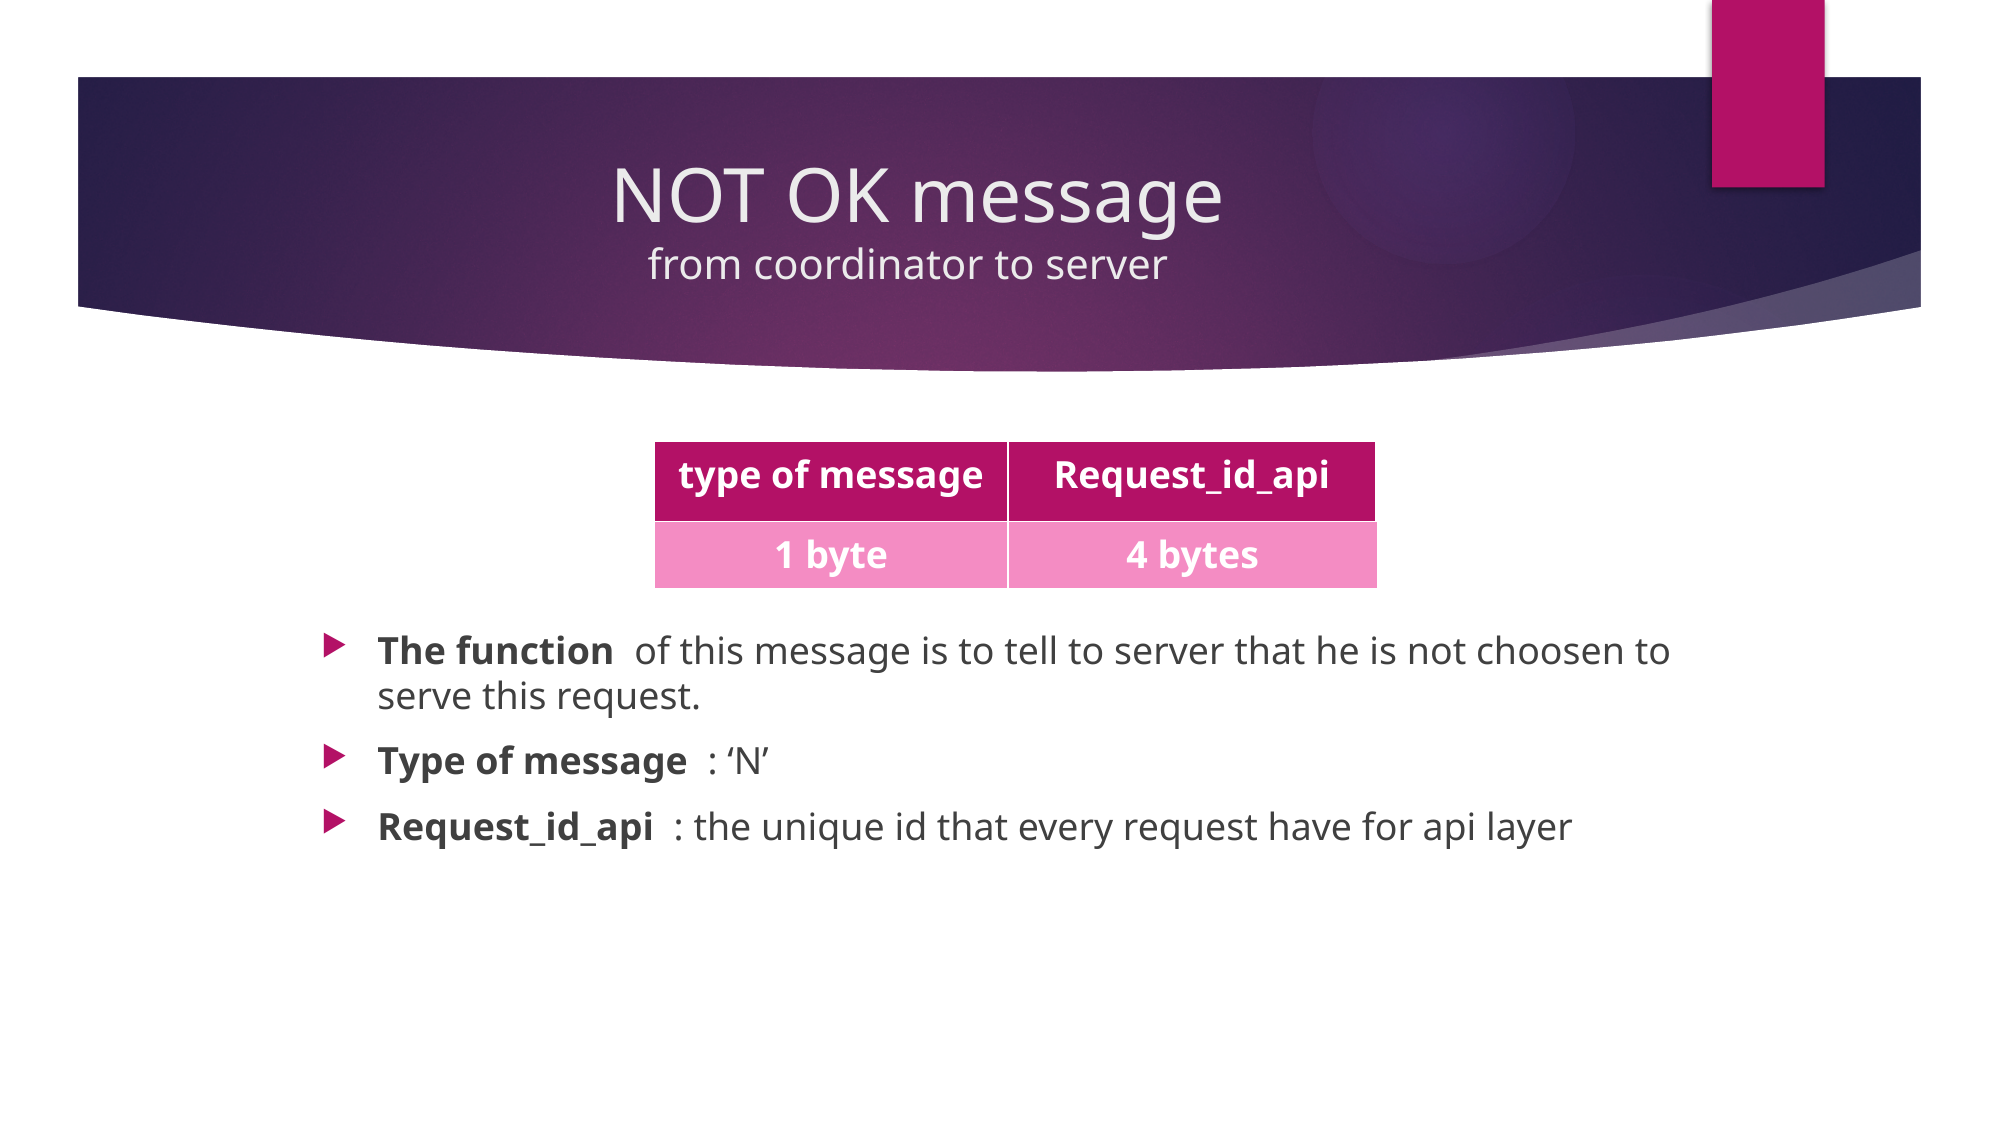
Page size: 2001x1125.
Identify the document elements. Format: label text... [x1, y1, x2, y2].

table_header Request_id_api [1009, 442, 1375, 521]
table_header 1 byte [655, 522, 1007, 588]
title NOT OK message from coordinator to server [189, 159, 1627, 276]
table_header 4 bytes [1009, 522, 1377, 588]
table_header type of message [655, 442, 1007, 521]
list The function of this message is to tell to server that he is not choosen to serve this request. Type of message : ‘N’ Request_id_api : the unique id that every request have for api layer [306, 619, 1754, 914]
